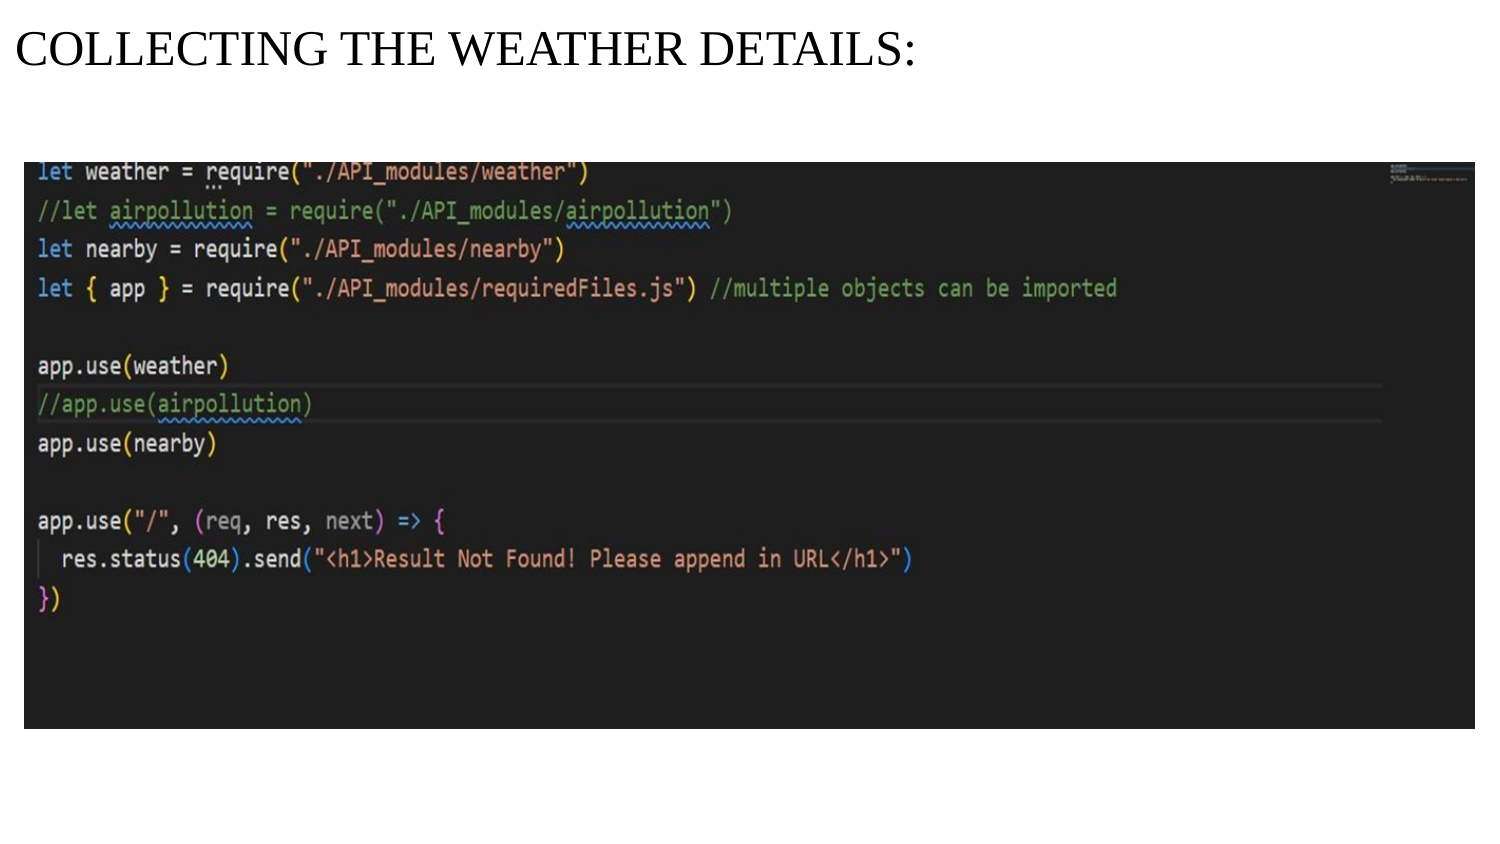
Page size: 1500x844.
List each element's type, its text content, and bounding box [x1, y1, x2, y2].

picture [24, 162, 1476, 730]
text_box COLLECTING THE WEATHER DETAILS: [0, 0, 1470, 90]
